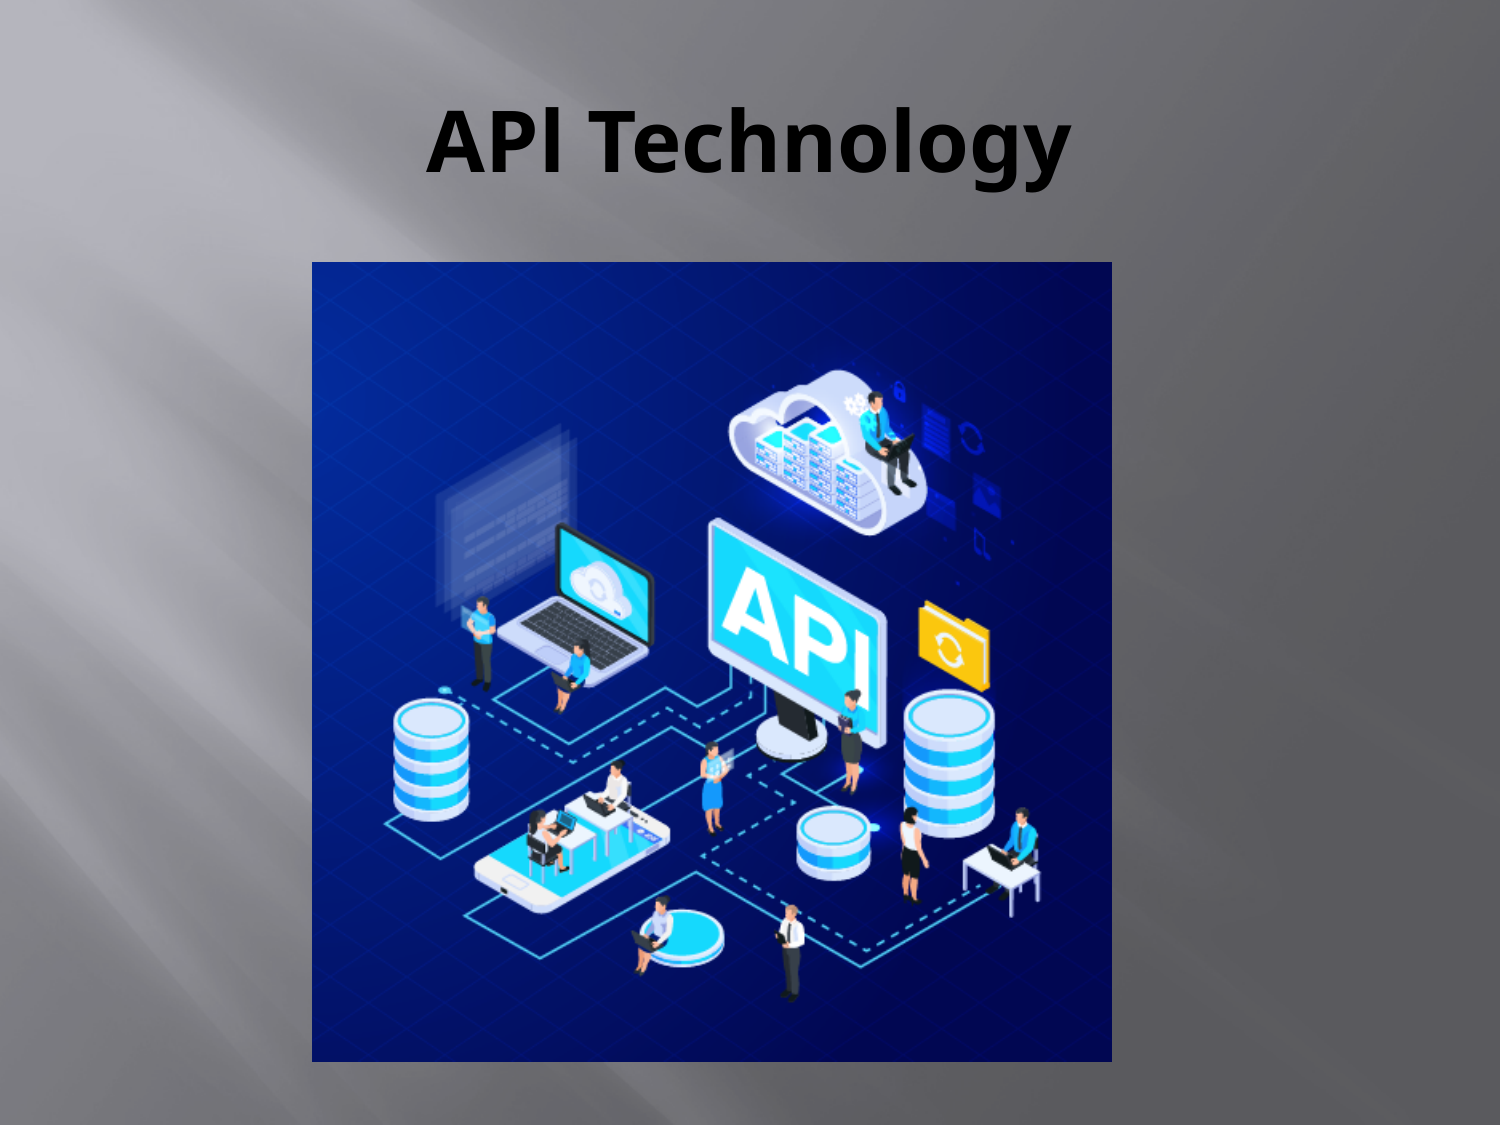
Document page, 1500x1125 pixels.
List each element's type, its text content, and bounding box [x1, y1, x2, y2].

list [312, 262, 1112, 1062]
title APl Technology [75, 45, 1425, 233]
